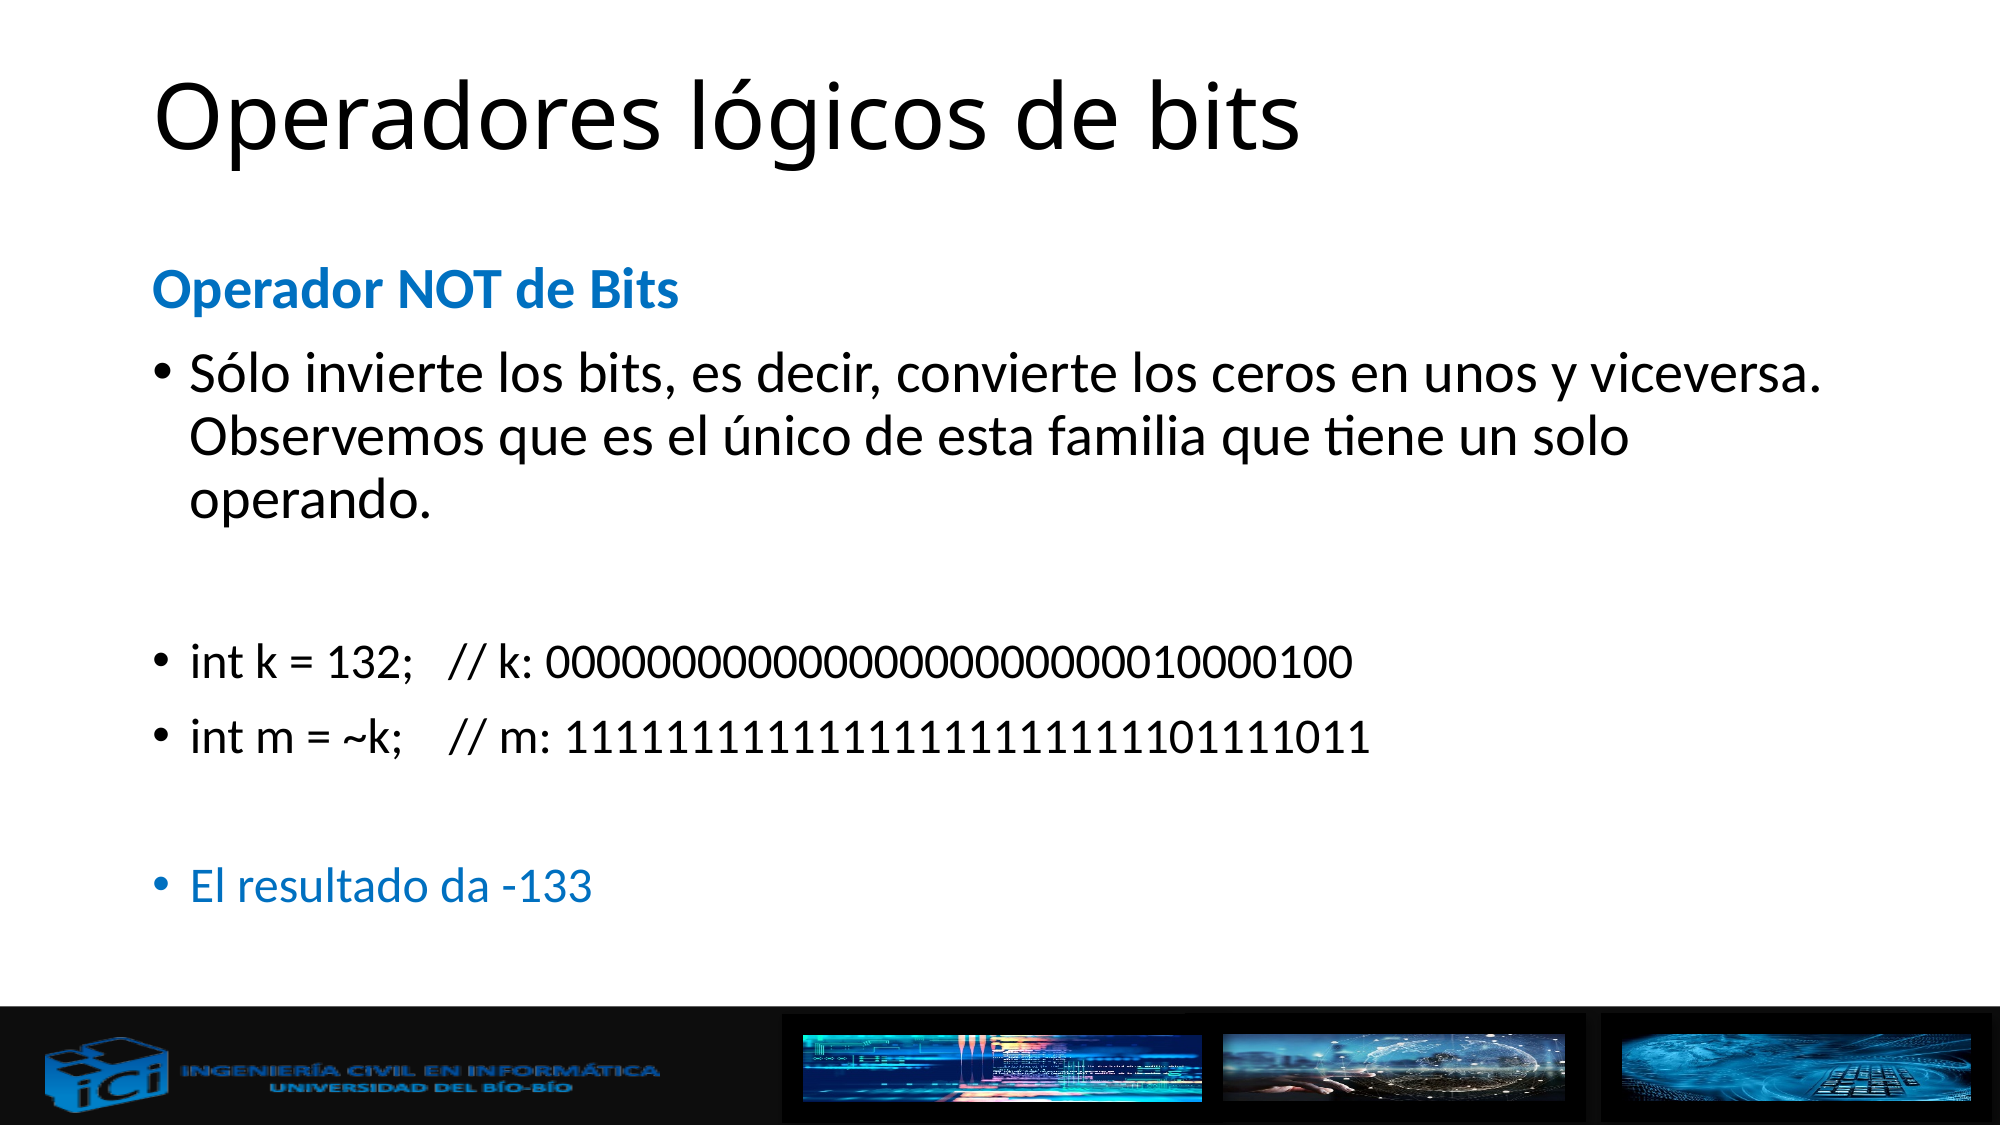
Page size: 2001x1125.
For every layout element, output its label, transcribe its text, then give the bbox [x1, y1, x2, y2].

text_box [0, 1006, 2000, 1125]
title Operadores lógicos de bits [137, 11, 1863, 229]
list Operador NOT de Bits Sólo invierte los bits, es decir, convierte los ceros en unos y viceversa. Observemos que es el único de esta familia que tiene un solo operando. int k = 132; // k: 00000000000000000000000010000100 int m = ~k; // m: 11111111111111111111111101111011 El resultado da -133 [137, 250, 1863, 965]
